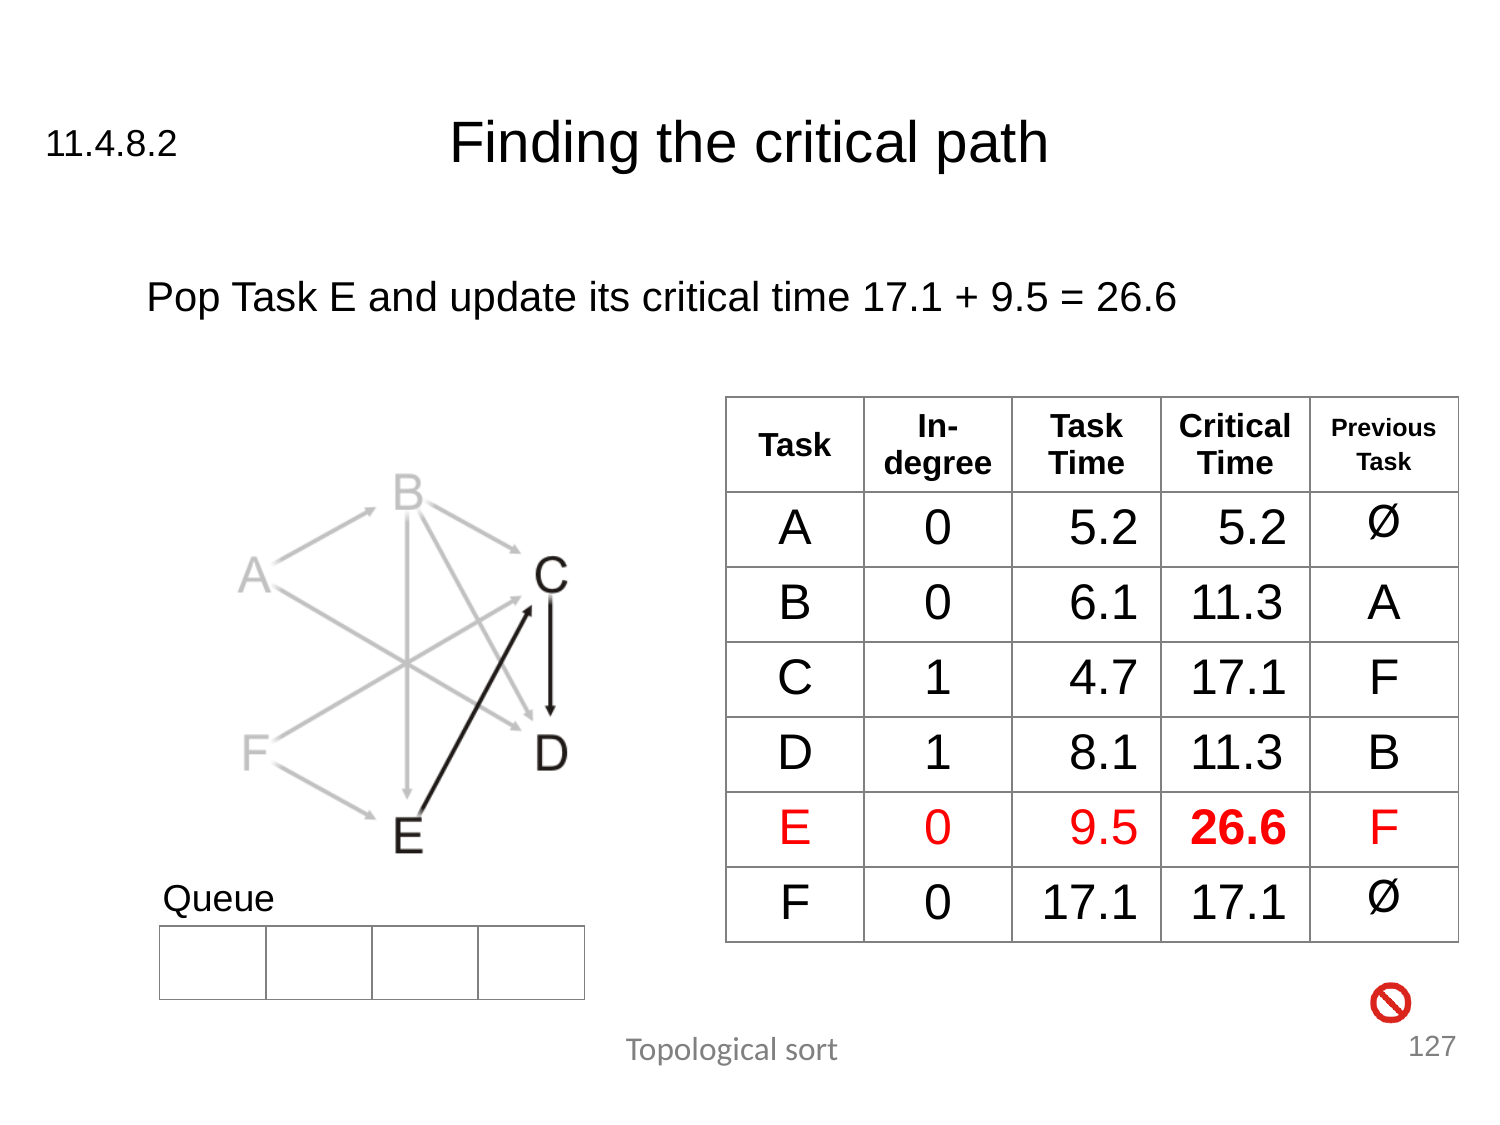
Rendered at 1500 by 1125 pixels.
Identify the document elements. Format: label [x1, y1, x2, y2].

table_cell [727, 793, 863, 866]
table_cell [1311, 643, 1458, 716]
table_cell [865, 568, 1011, 641]
table_cell [1311, 718, 1458, 791]
table_cell [1311, 493, 1458, 566]
table_cell [1162, 568, 1309, 641]
table_header [727, 398, 863, 491]
table_header [479, 927, 584, 999]
table_cell [1162, 793, 1309, 866]
table_cell [865, 643, 1011, 716]
table_header [373, 927, 477, 999]
table_cell [1311, 568, 1458, 641]
table_cell [1013, 718, 1160, 791]
table_cell [1162, 493, 1309, 566]
table_cell [865, 718, 1011, 791]
table_cell [1162, 718, 1309, 791]
table_header [1013, 398, 1160, 491]
table_cell [865, 493, 1011, 566]
title [74, 44, 1426, 233]
text_box [147, 866, 290, 927]
table_cell [727, 568, 863, 641]
table_header [267, 927, 371, 999]
table_cell [865, 868, 1011, 941]
table_header [1162, 398, 1309, 491]
table_cell [1162, 643, 1309, 716]
table_cell [865, 793, 1011, 866]
table_cell [1162, 868, 1309, 941]
table_cell [1311, 868, 1458, 941]
table_header [865, 398, 1011, 491]
table_cell [1013, 868, 1160, 941]
table_cell [1311, 793, 1458, 866]
picture [218, 456, 586, 871]
table_header [1311, 398, 1458, 491]
table_cell [1013, 568, 1160, 641]
list [74, 262, 1426, 1006]
table_cell [1013, 643, 1160, 716]
table_cell [727, 868, 863, 941]
table_cell [1013, 793, 1160, 866]
table_cell [727, 718, 863, 791]
table_header [160, 927, 265, 999]
table_cell [727, 643, 863, 716]
table_cell [727, 493, 863, 566]
text_box [30, 111, 193, 172]
table_cell [1013, 493, 1160, 566]
picture [1364, 975, 1418, 1029]
